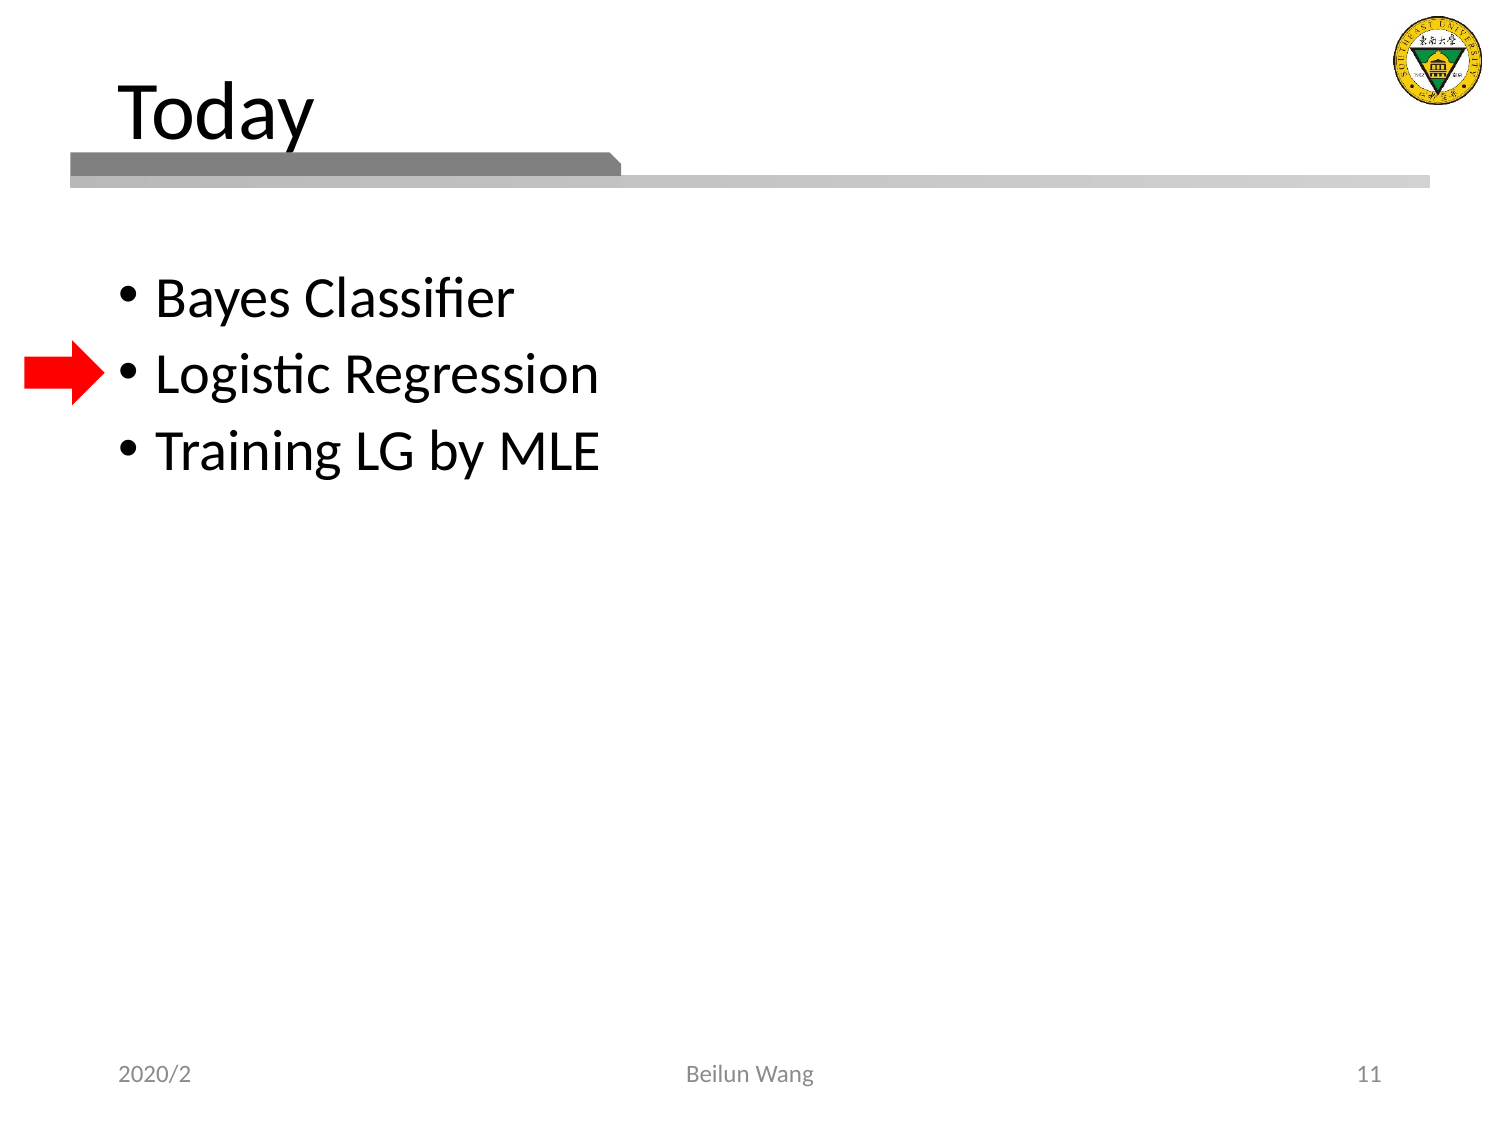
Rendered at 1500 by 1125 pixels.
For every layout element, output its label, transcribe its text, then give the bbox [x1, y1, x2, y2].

text_box [24, 340, 105, 406]
footer Beilun Wang [496, 1042, 1004, 1103]
picture [1393, 16, 1482, 105]
title Today [103, 59, 1361, 156]
slide_number 11 [1059, 1042, 1397, 1103]
list Bayes Classifier Logistic Regression Training LG by MLE [103, 264, 1397, 1014]
slide_number 2020/2 [103, 1042, 441, 1103]
